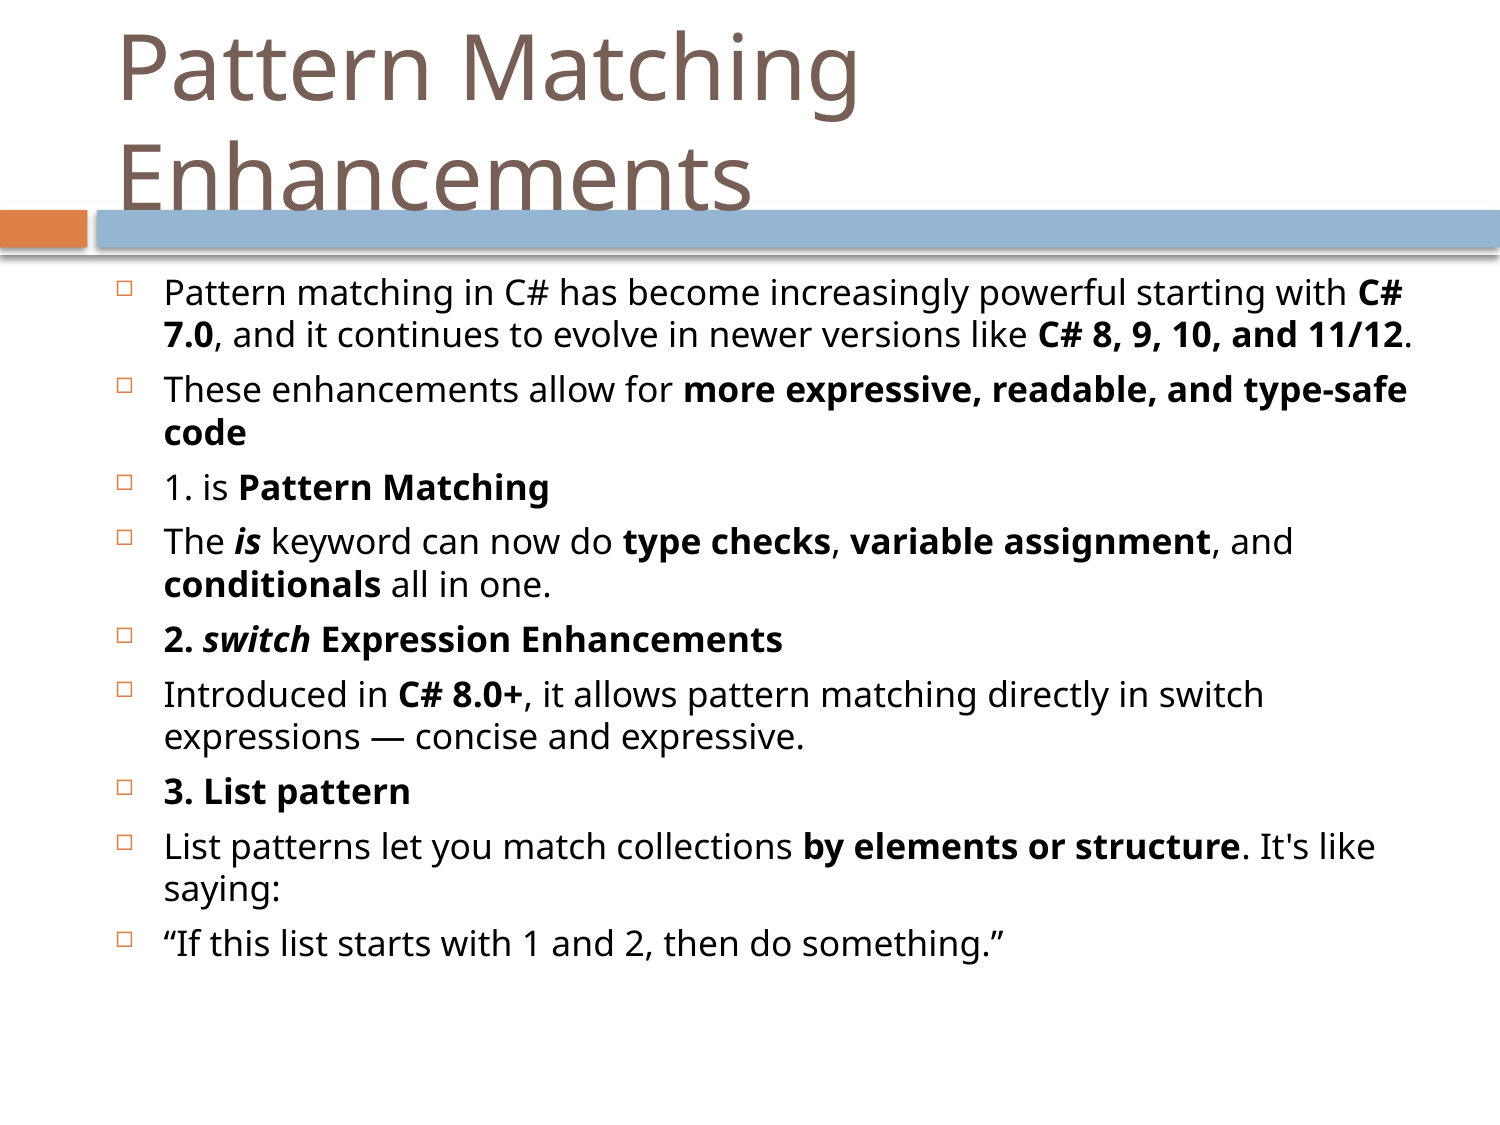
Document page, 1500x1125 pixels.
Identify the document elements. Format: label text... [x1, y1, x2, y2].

title Pattern Matching Enhancements [100, 37, 1438, 200]
list Pattern matching in C# has become increasingly powerful starting with C# 7.0, and it continues to evolve in newer versions like C# 8, 9, 10, and 11/12. These enhancements allow for more expressive, readable, and type-safe code 1. is Pattern Matching The is keyword can now do type checks, variable assignment, and conditionals all in one. 2. switch Expression Enhancements Introduced in C# 8.0+, it allows pattern matching directly in switch expressions — concise and expressive. 3. List pattern List patterns let you match collections by elements or structure. It's like saying: “If this list starts with 1 and 2, then do something.” [100, 262, 1438, 1000]
